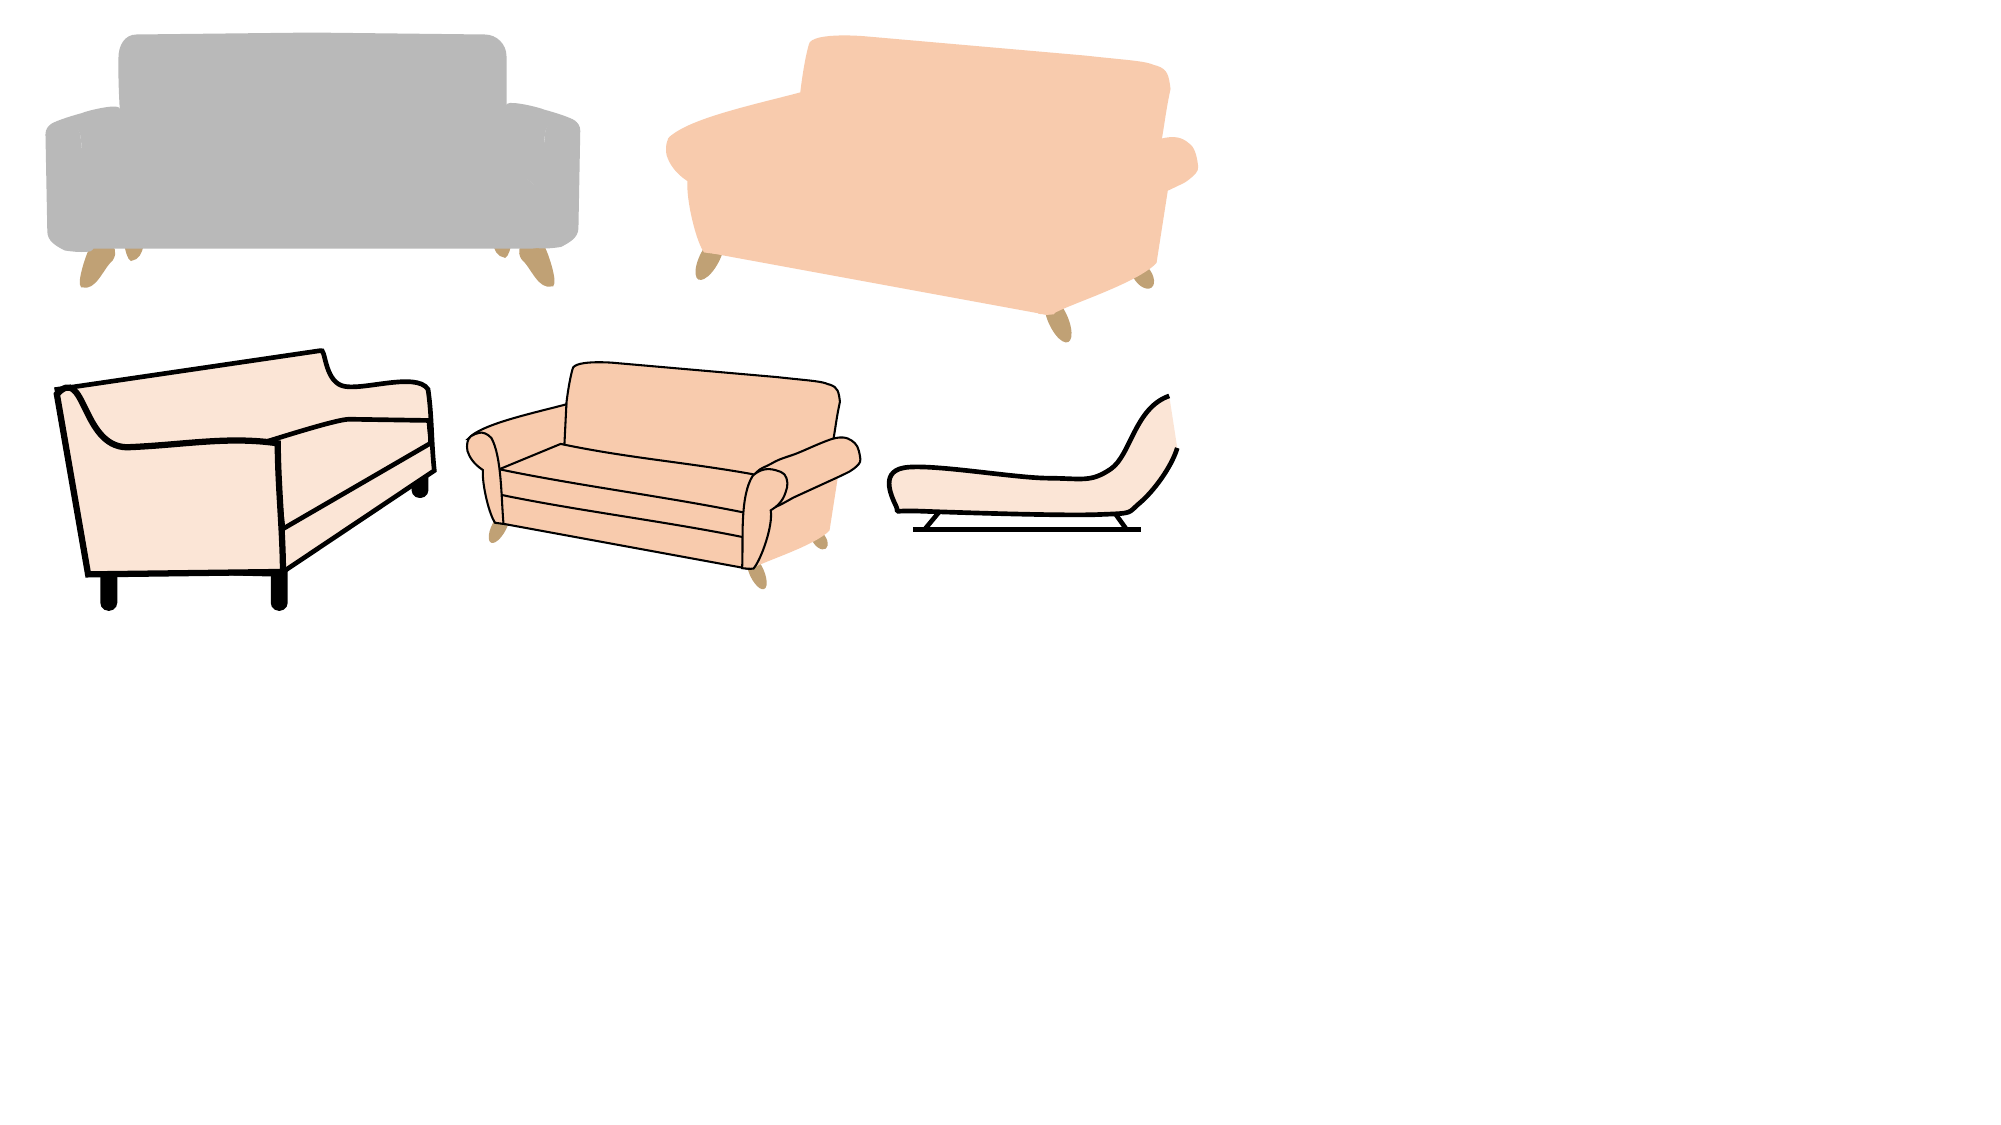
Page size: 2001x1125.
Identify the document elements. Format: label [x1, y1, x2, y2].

text_box [56, 350, 435, 607]
text_box [889, 395, 1178, 530]
text_box [45, 32, 581, 290]
text_box [466, 357, 863, 591]
text_box [665, 28, 1202, 345]
